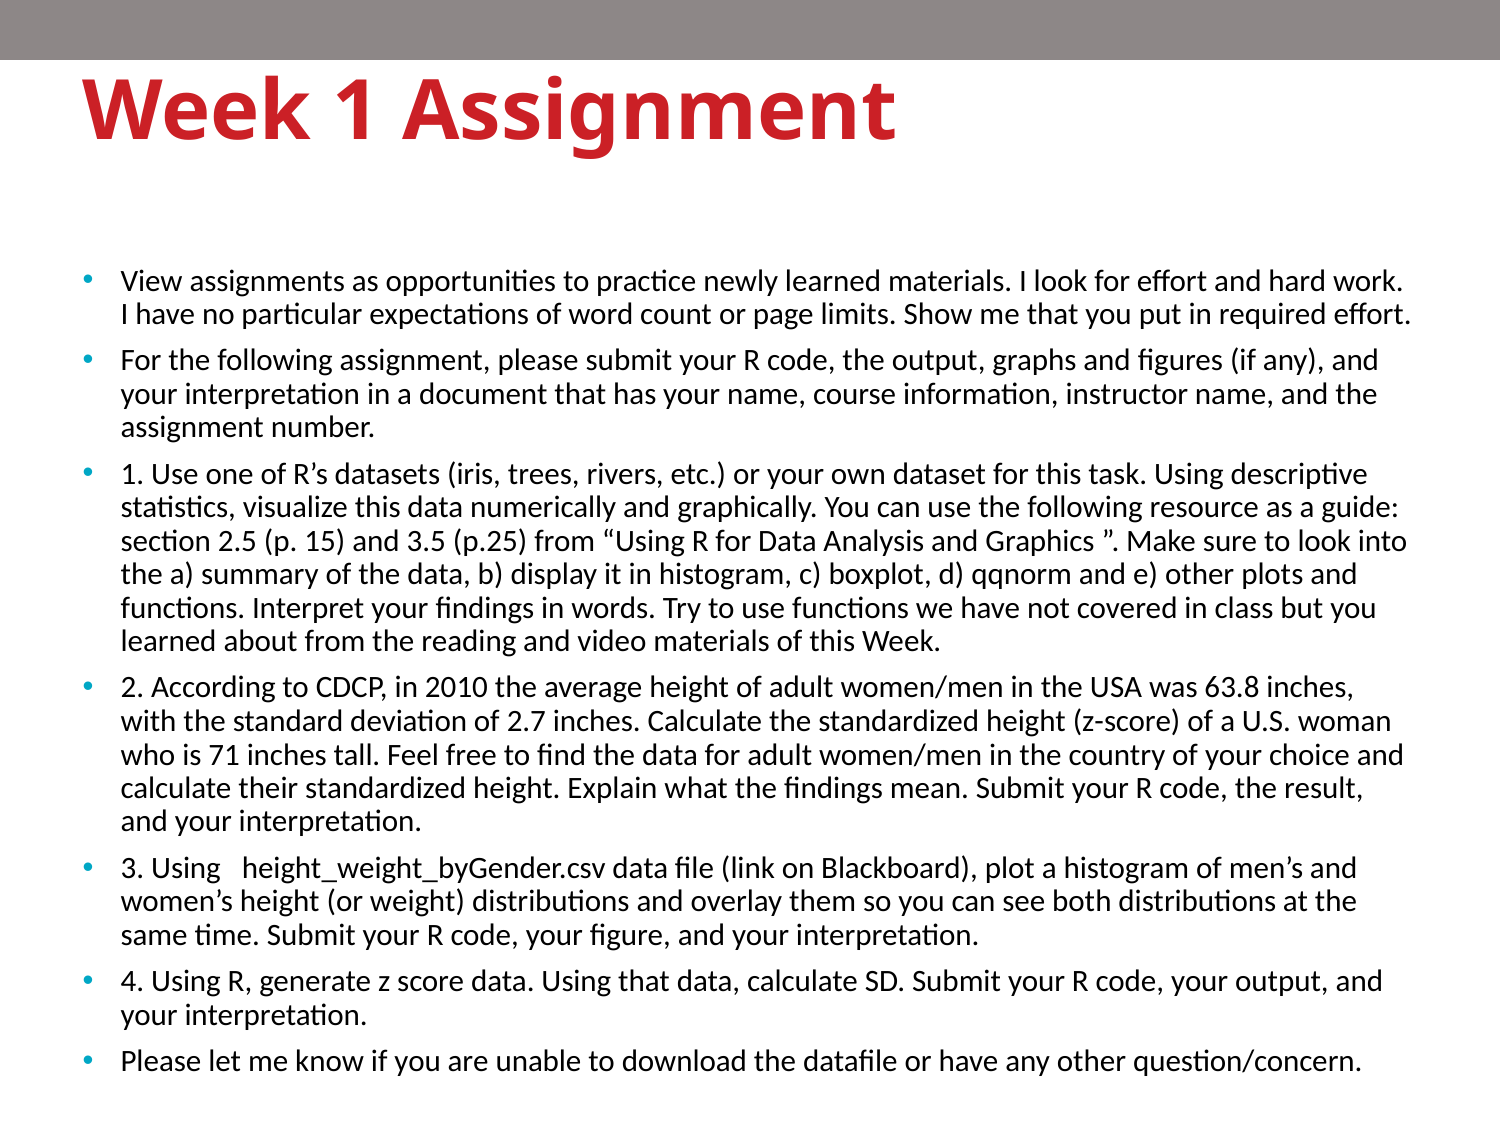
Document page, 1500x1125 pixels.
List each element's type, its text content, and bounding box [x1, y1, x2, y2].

list View assignments as opportunities to practice newly learned materials. I look for effort and hard work. I have no particular expectations of word count or page limits. Show me that you put in required effort. For the following assignment, please submit your R code, the output, graphs and figures (if any), and your interpretation in a document that has your name, course information, instructor name, and the assignment number. 1. Use one of R’s datasets (iris, trees, rivers, etc.) or your own dataset for this task. Using descriptive statistics, visualize this data numerically and graphically. You can use the following resource as a guide: section 2.5 (p. 15) and 3.5 (p.25) from “Using R for Data Analysis and Graphics ”. Make sure to look into the a) summary of the data, b) display it in histogram, c) boxplot, d) qqnorm and e) other plots and functions. Interpret your findings in words. Try to use functions we have not covered in class but you learned about from the reading and video materials of this Week. 2. According to CDCP, in 2010 the average height of adult women/men in the USA was 63.8 inches, with the standard deviation of 2.7 inches. Calculate the standardized height (z-score) of a U.S. woman who is 71 inches tall. Feel free to find the data for adult women/men in the country of your choice and calculate their standardized height. Explain what the findings mean. Submit your R code, the result, and your interpretation. 3. Using height_weight_byGender.csv data file (link on Blackboard), plot a histogram of men’s and women’s height (or weight) distributions and overlay them so you can see both distributions at the same time. Submit your R code, your figure, and your interpretation. 4. Using R, generate z score data. Using that data, calculate SD. Submit your R code, your output, and your interpretation. Please let me know if you are unable to download the datafile or have any other question/concern. [75, 256, 1425, 1125]
title Week 1 Assignment [75, 59, 1425, 166]
